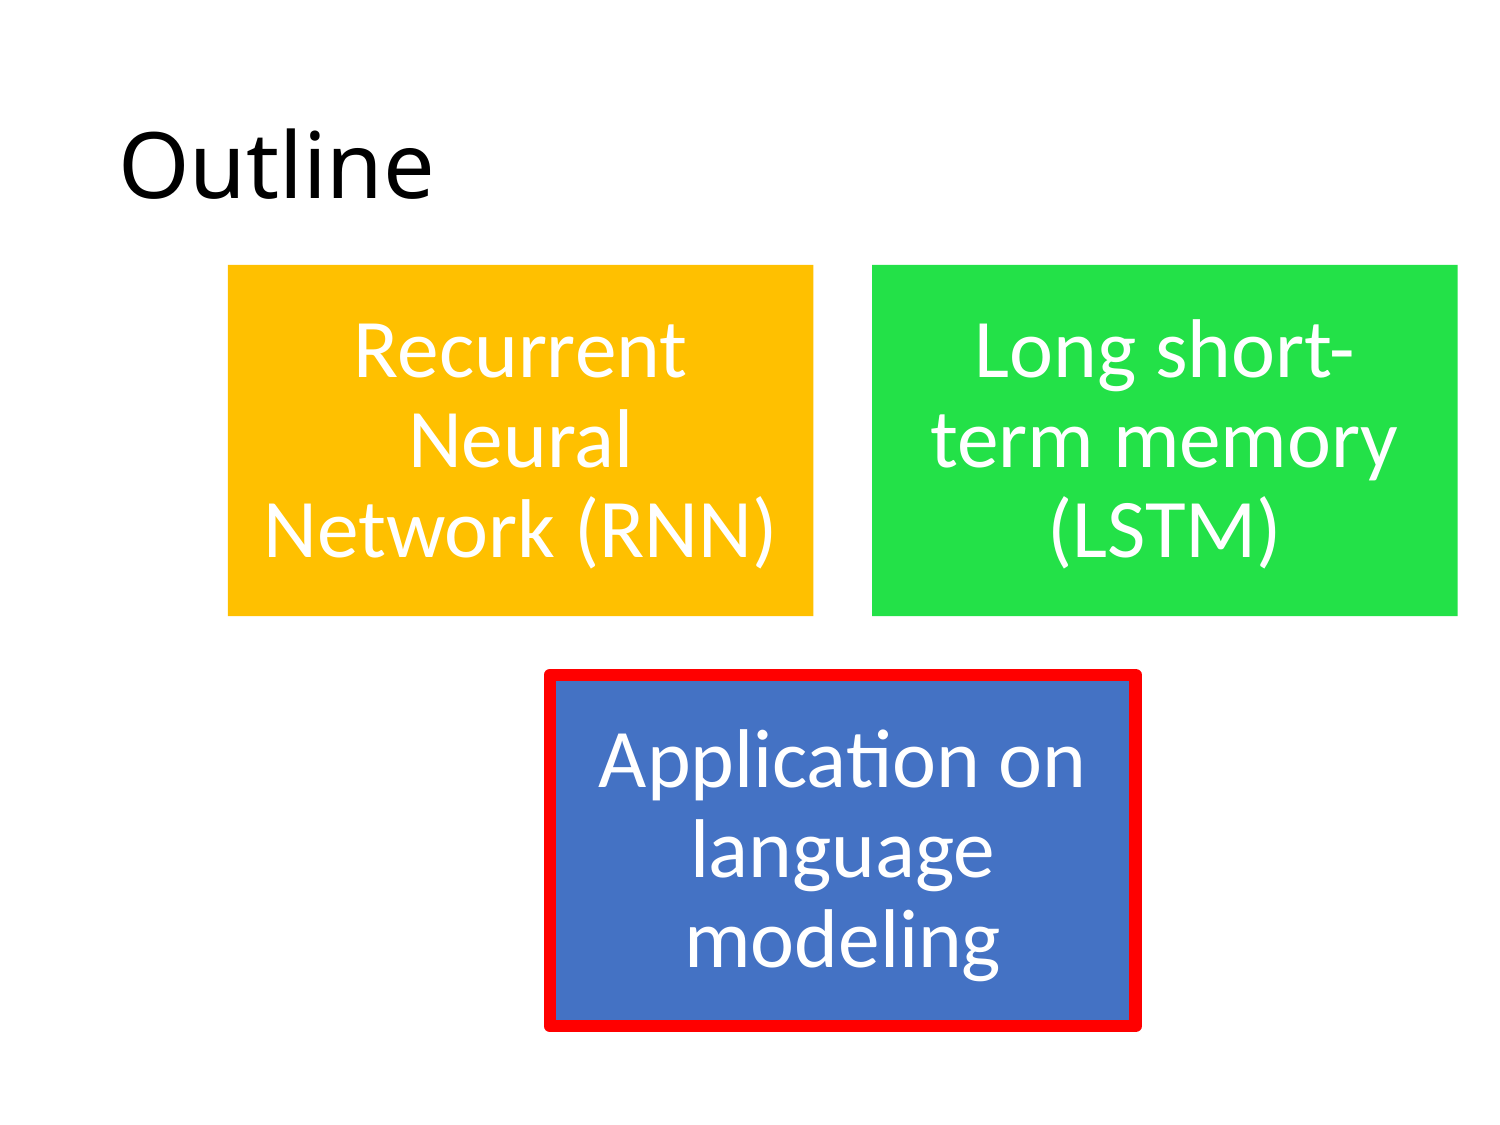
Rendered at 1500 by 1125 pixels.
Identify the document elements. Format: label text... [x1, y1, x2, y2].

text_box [192, 264, 1494, 1027]
title Outline [103, 59, 1397, 278]
